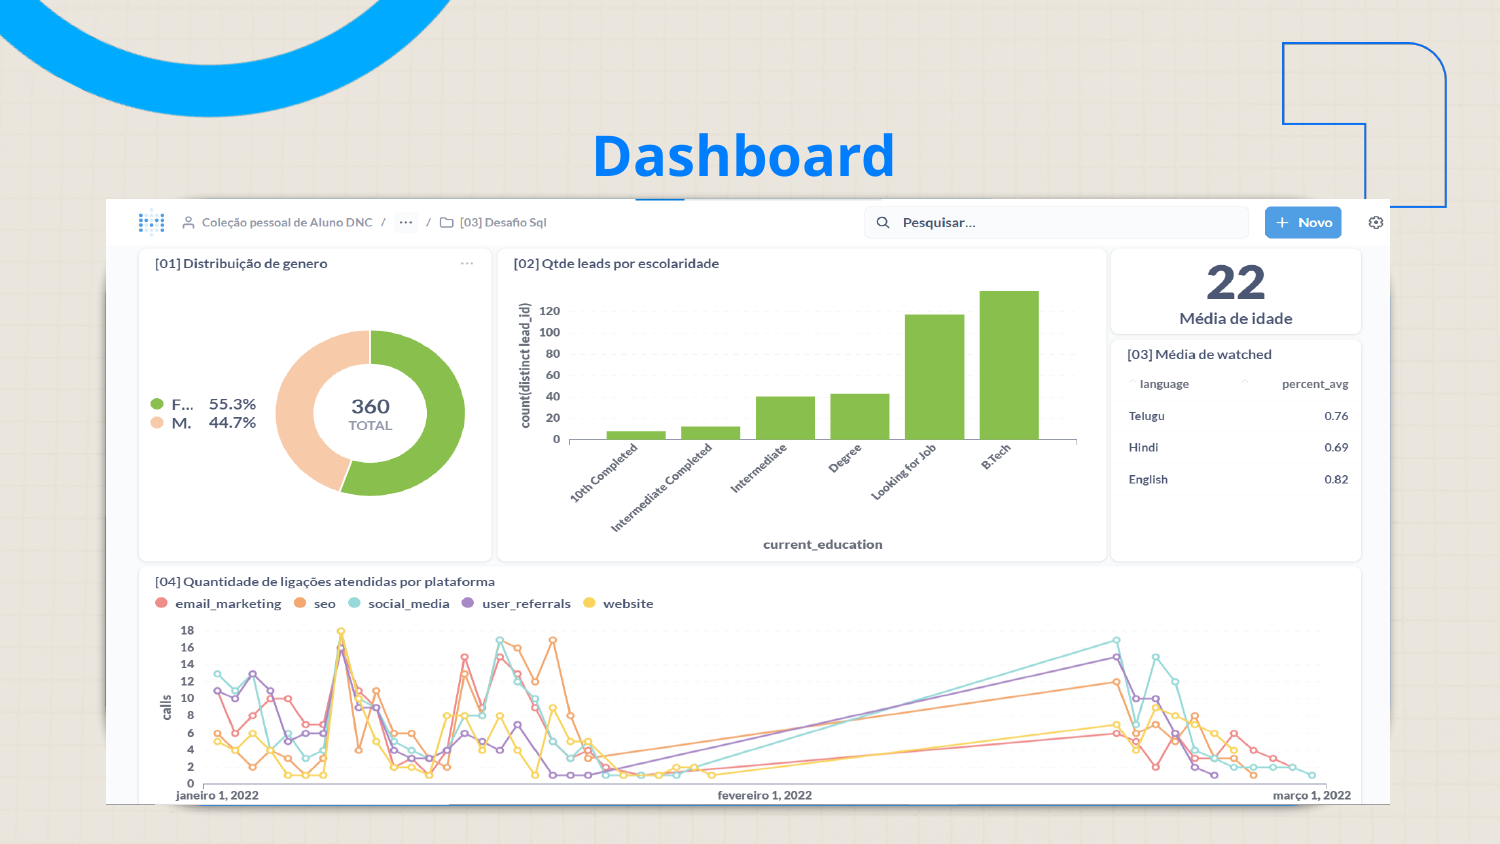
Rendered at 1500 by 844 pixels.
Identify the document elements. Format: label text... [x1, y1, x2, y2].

picture [0, 0, 1500, 844]
picture [40, 0, 378, 65]
text_box Dashboard [106, 127, 1277, 180]
